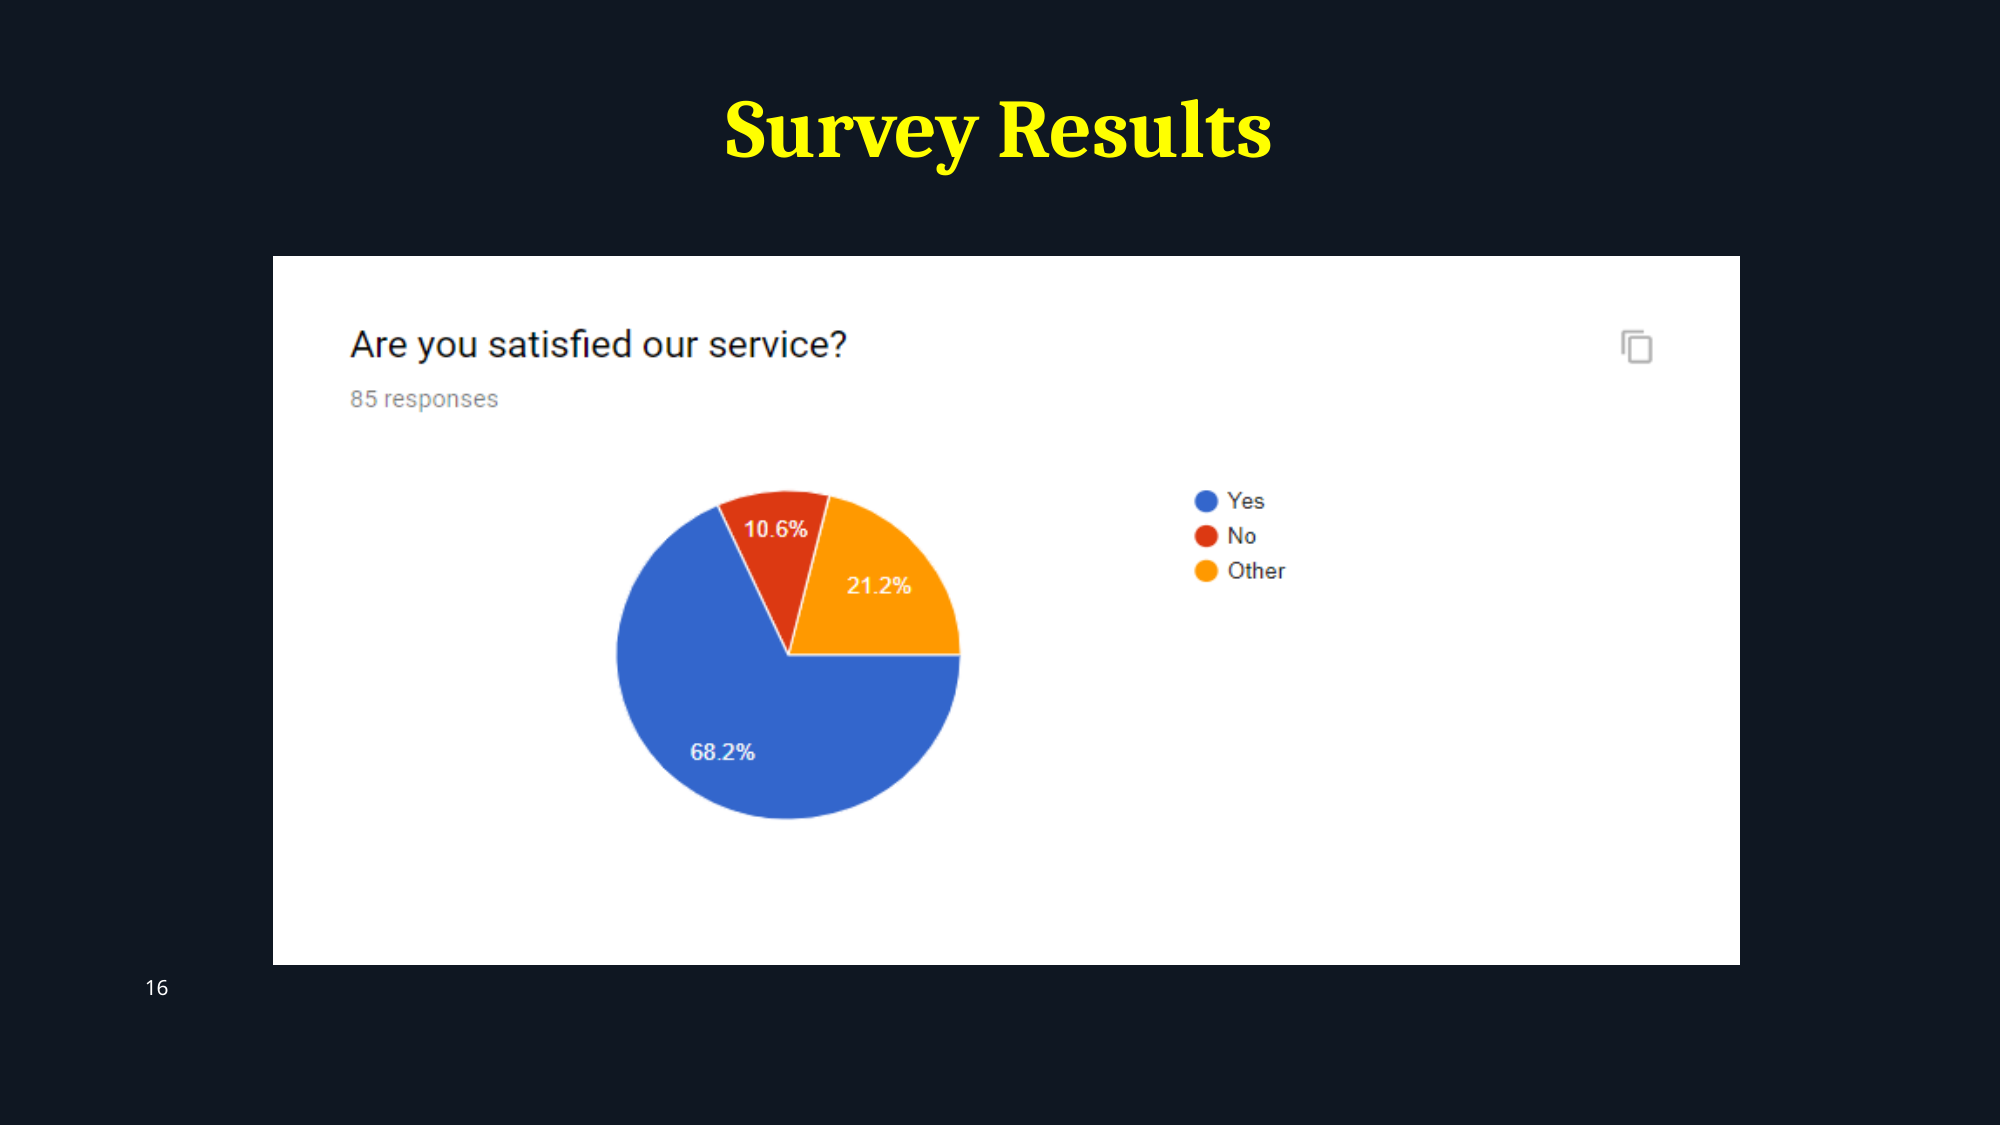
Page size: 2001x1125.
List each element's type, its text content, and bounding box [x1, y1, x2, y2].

picture [273, 256, 1740, 965]
slide_number 16 [127, 964, 186, 1014]
title Survey Results [633, 83, 1367, 178]
